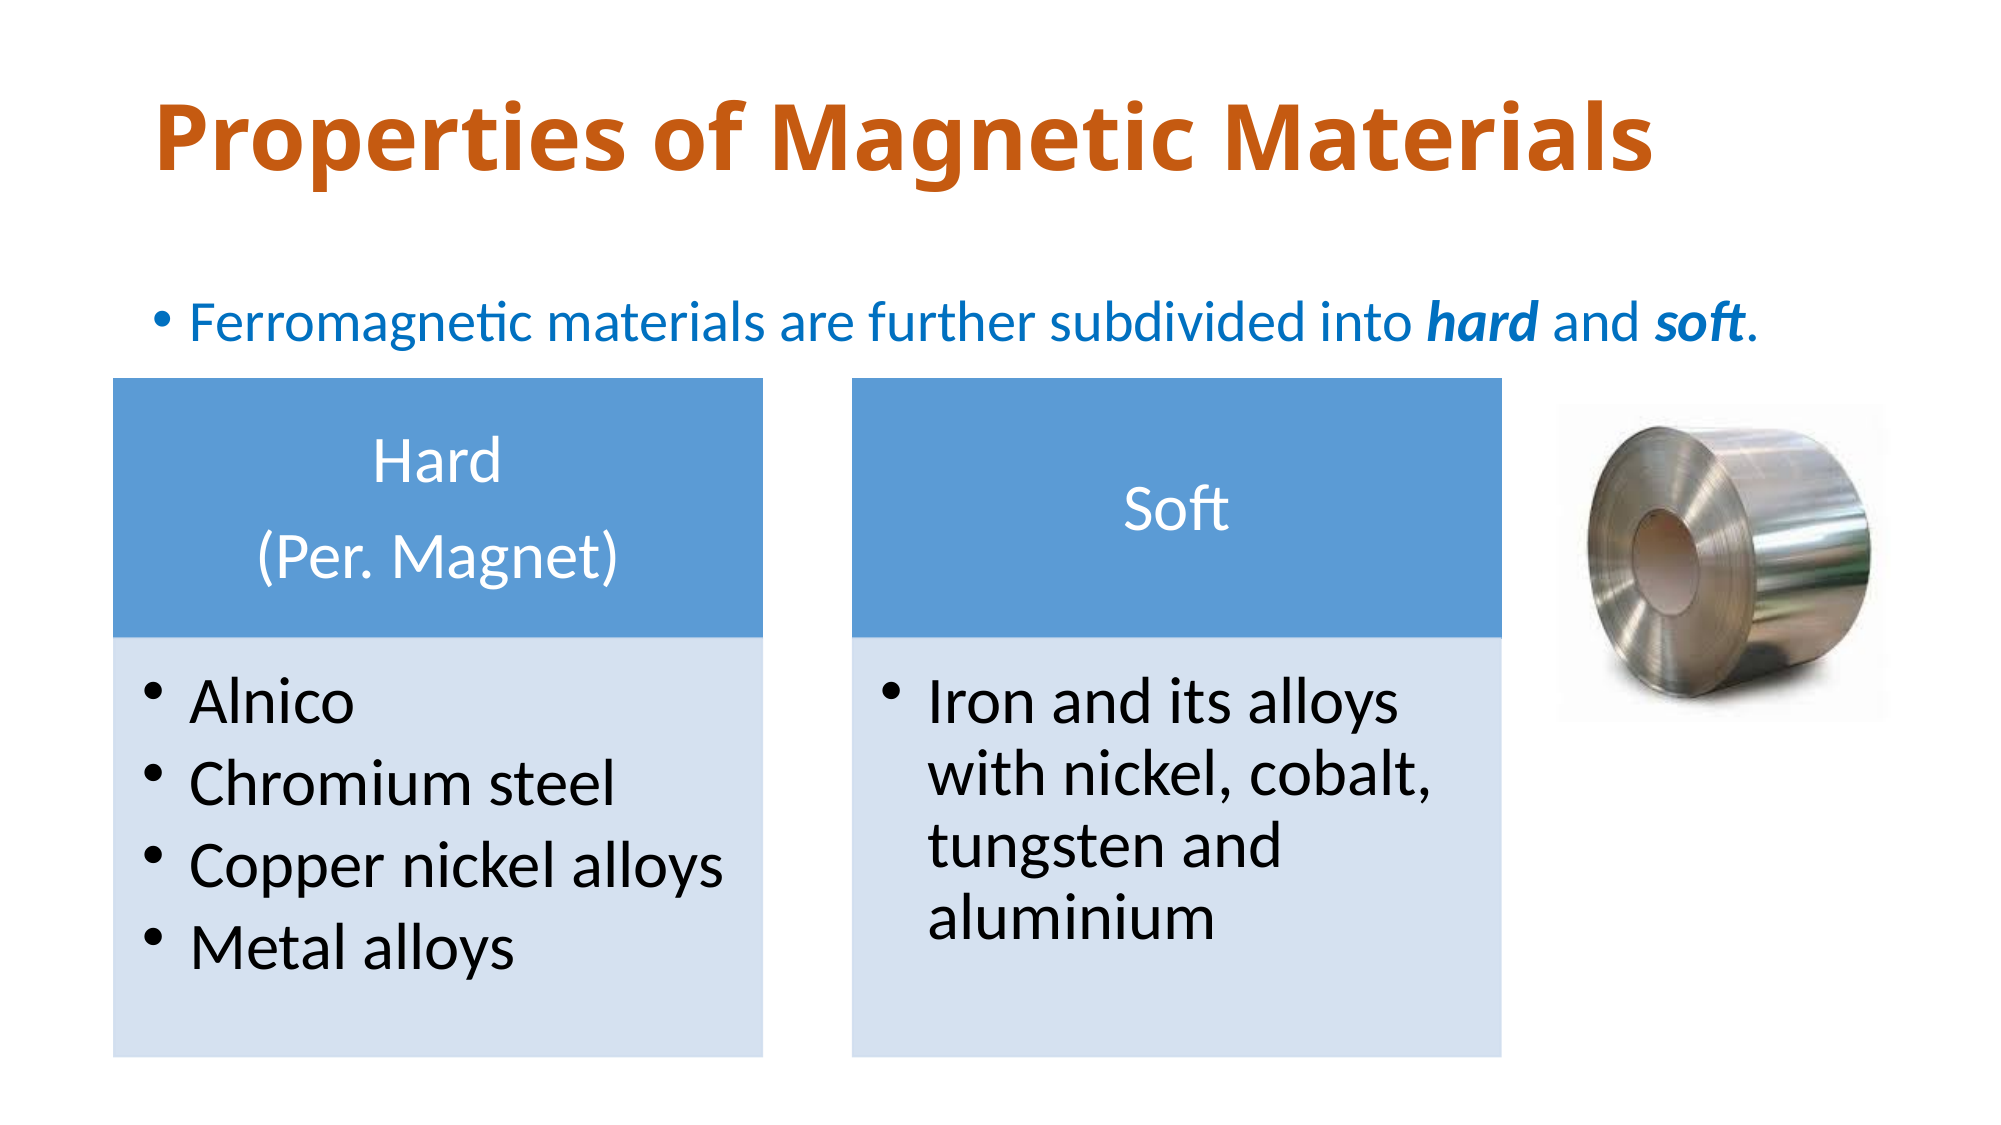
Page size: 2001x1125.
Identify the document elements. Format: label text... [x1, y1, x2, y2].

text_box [114, 376, 1501, 1060]
title Properties of Magnetic Materials [137, 59, 1863, 222]
list Ferromagnetic materials are further subdivided into hard and soft. [137, 240, 1863, 377]
picture [1540, 404, 1928, 722]
